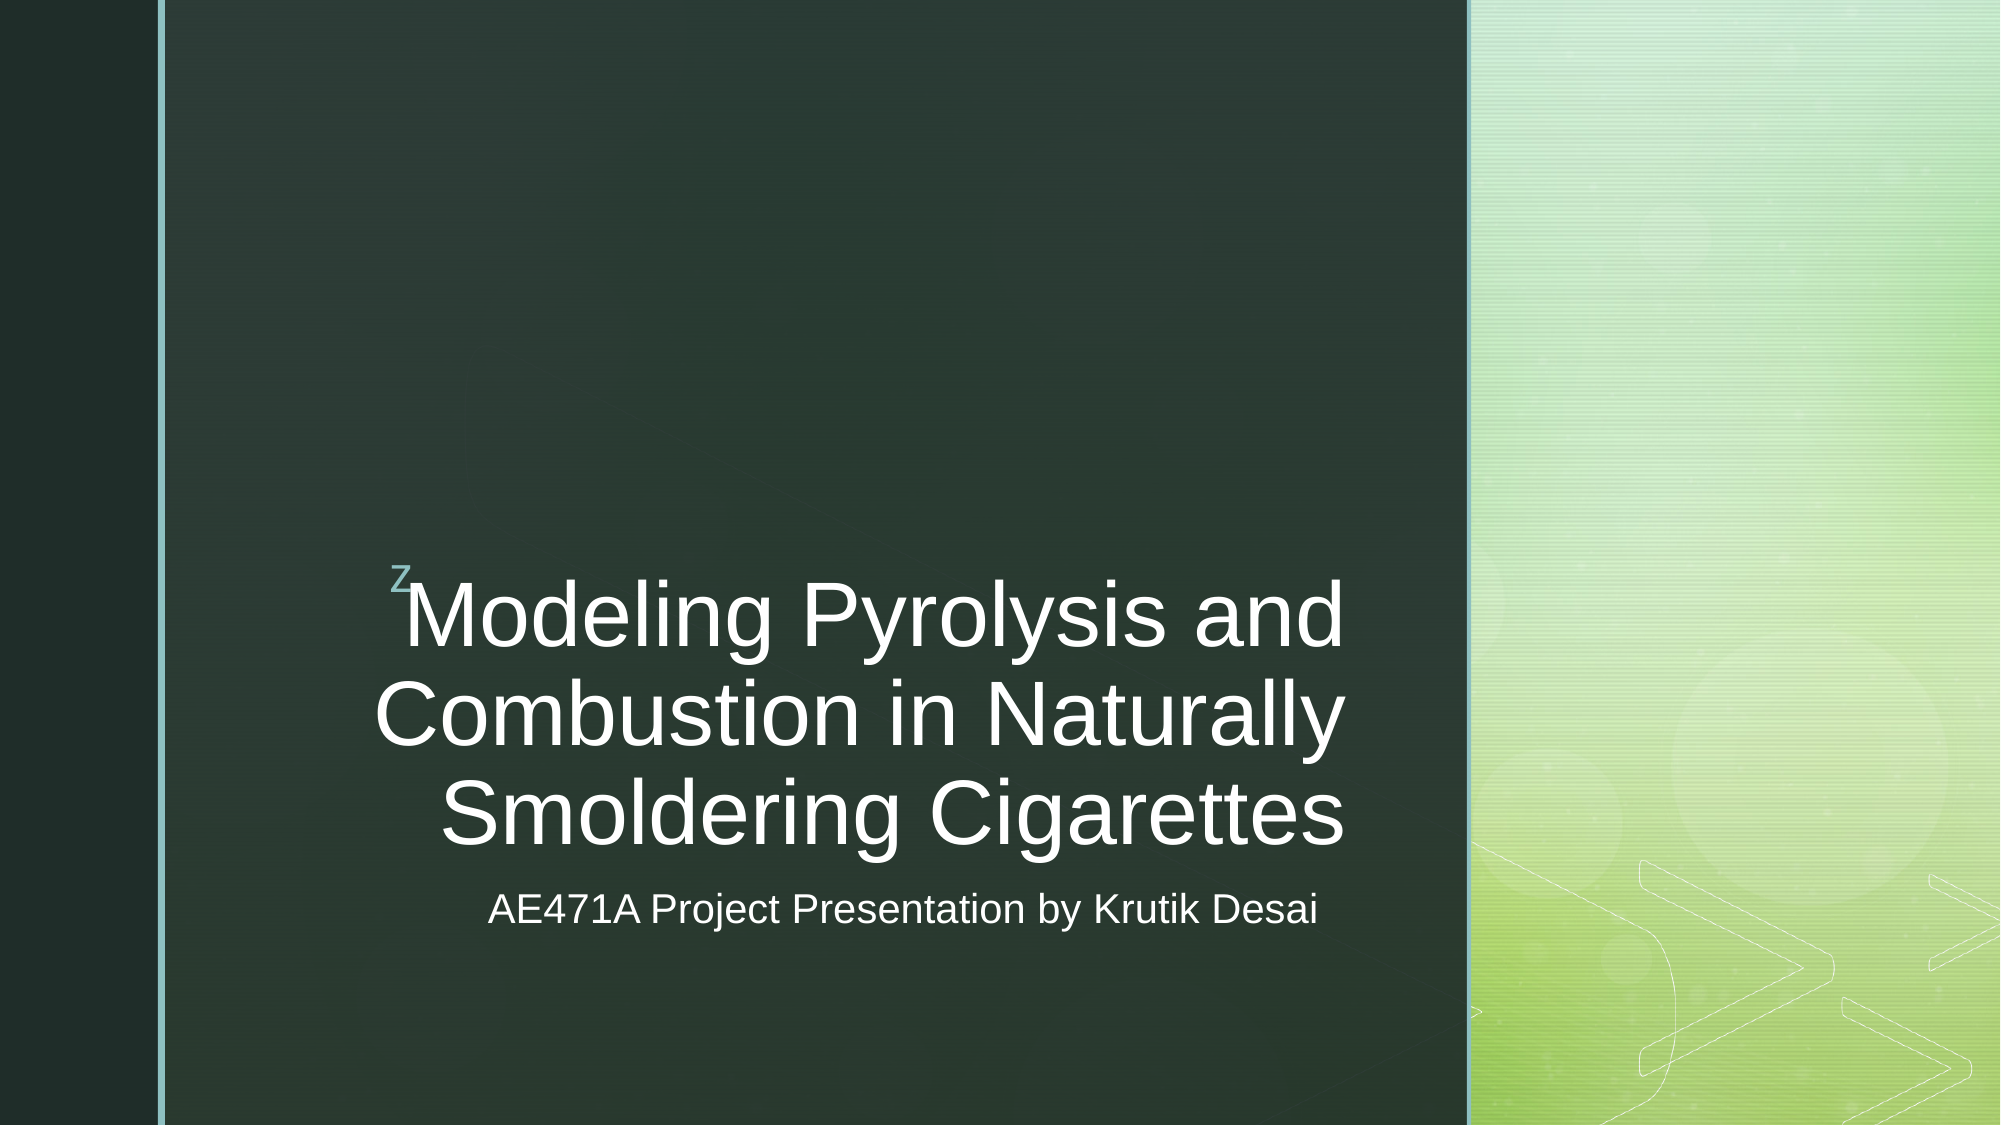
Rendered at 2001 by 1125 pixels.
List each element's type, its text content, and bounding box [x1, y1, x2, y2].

subtitle AE471A Project Presentation by Krutik Desai [454, 748, 1334, 939]
title Modeling Pyrolysis and Combustion in Naturally Smoldering Cigarettes [251, 560, 1363, 933]
picture [1472, 0, 2001, 1125]
